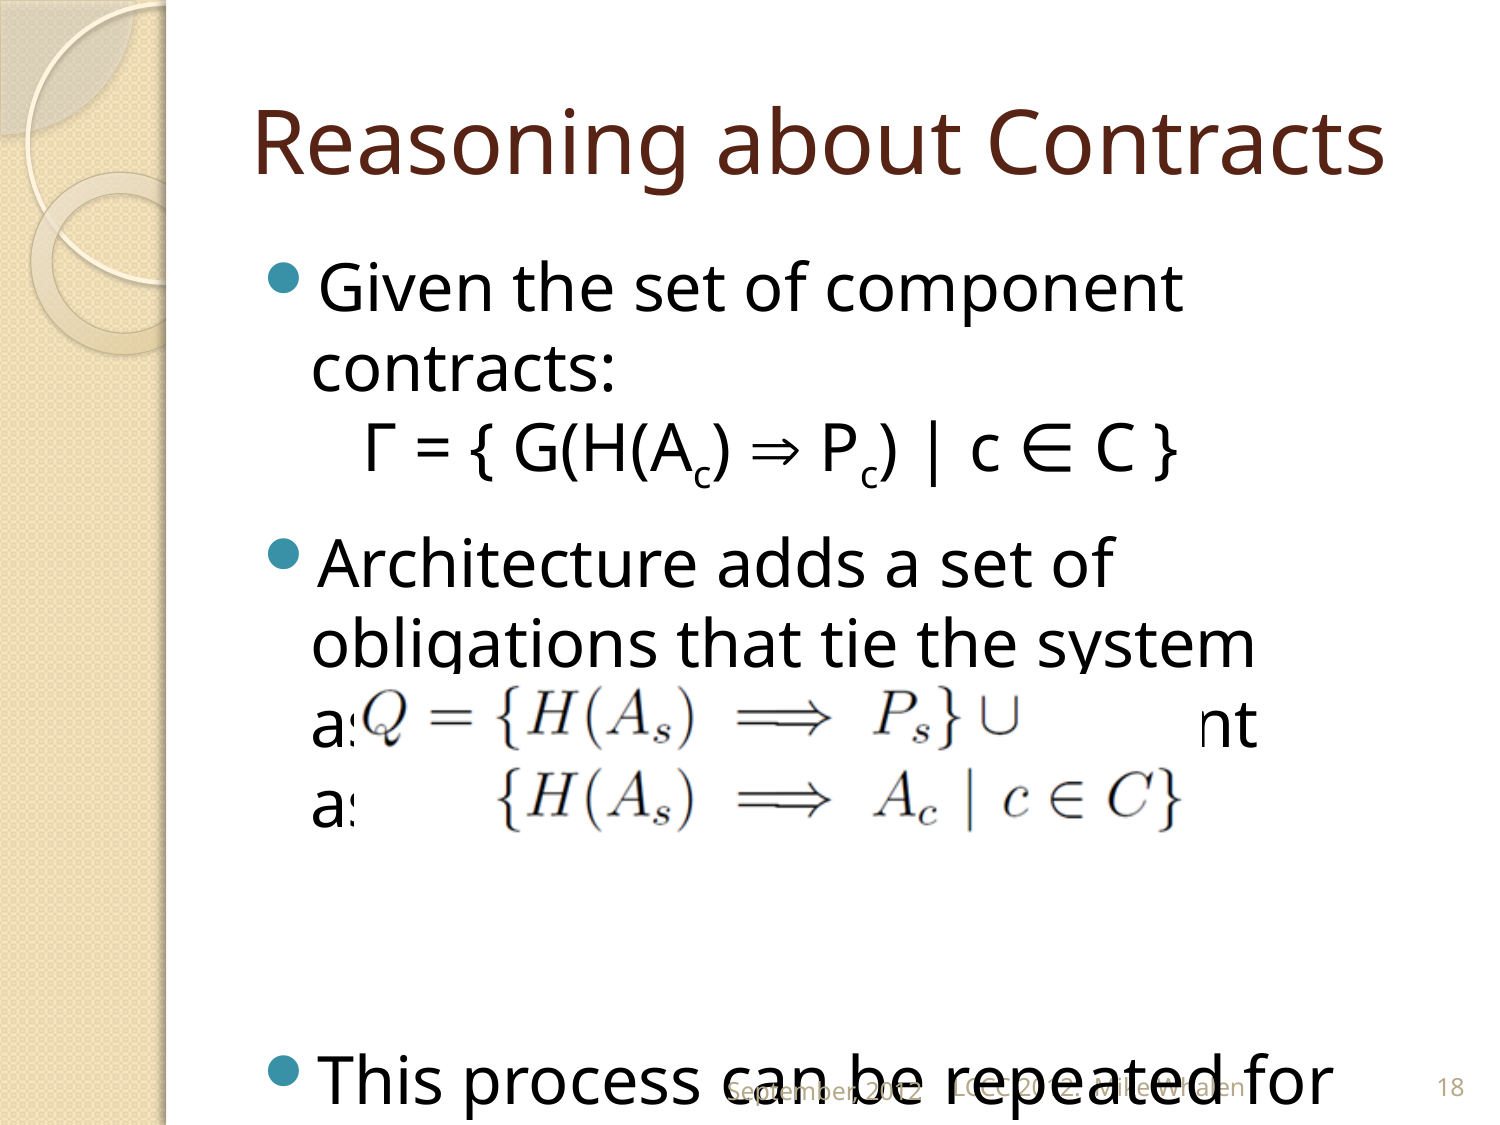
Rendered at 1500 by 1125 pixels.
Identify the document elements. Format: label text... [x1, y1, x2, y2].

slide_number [587, 1034, 937, 1113]
picture [354, 674, 1203, 851]
list Given the set of component contracts: Γ = { G(H(Ac)  Pc) | c ∈ C } Architecture adds a set of obligations that tie the system assumption to the component assumptions This process can be repeated for any number of abstraction levels [235, 237, 1466, 1125]
slide_number 18 [1413, 1034, 1488, 1113]
footer LCCC 2012: Mike Whalen [937, 1034, 1413, 1113]
title Reasoning about Contracts [235, 45, 1466, 233]
